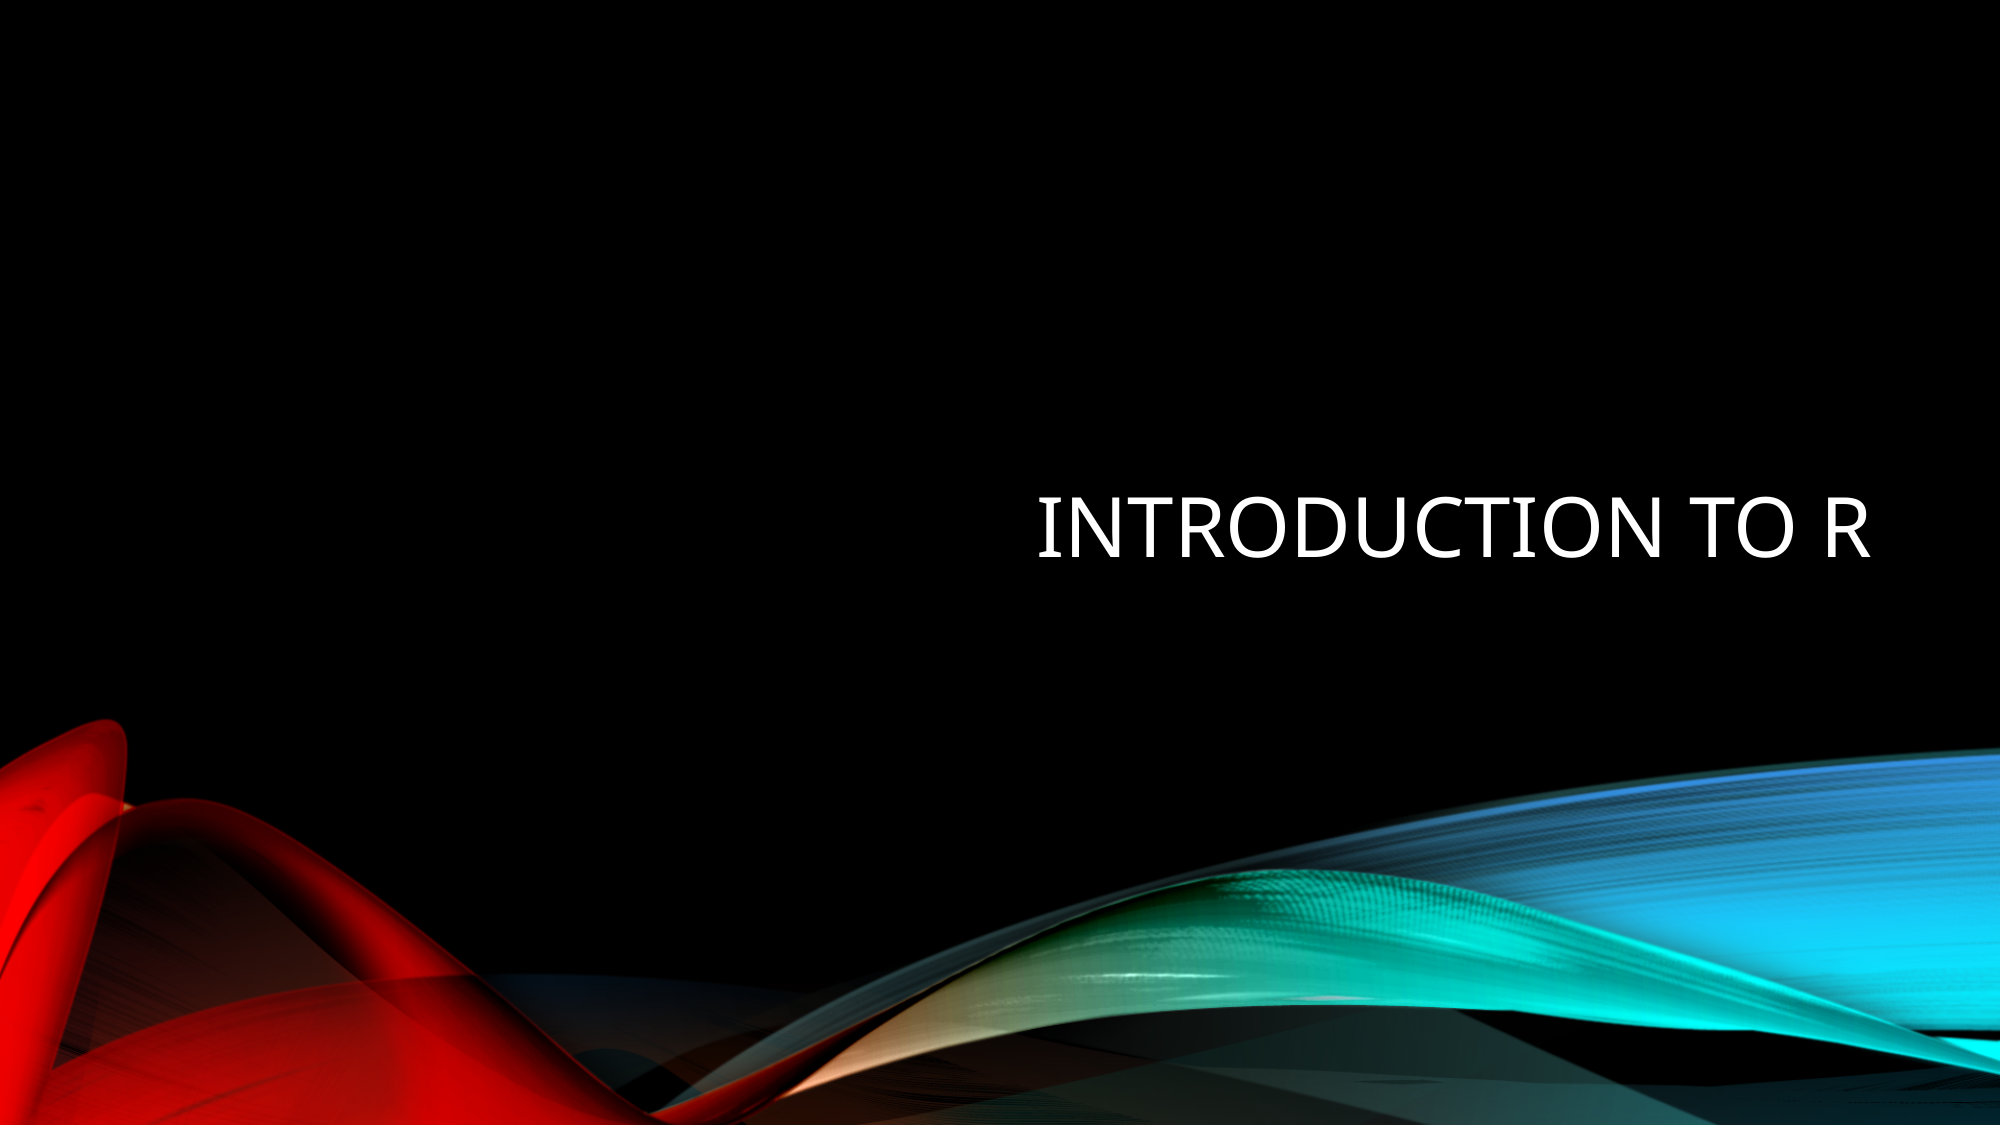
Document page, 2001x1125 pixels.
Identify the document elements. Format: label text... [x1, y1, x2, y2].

picture [0, 717, 2000, 1125]
title Introduction to R [112, 123, 1888, 584]
